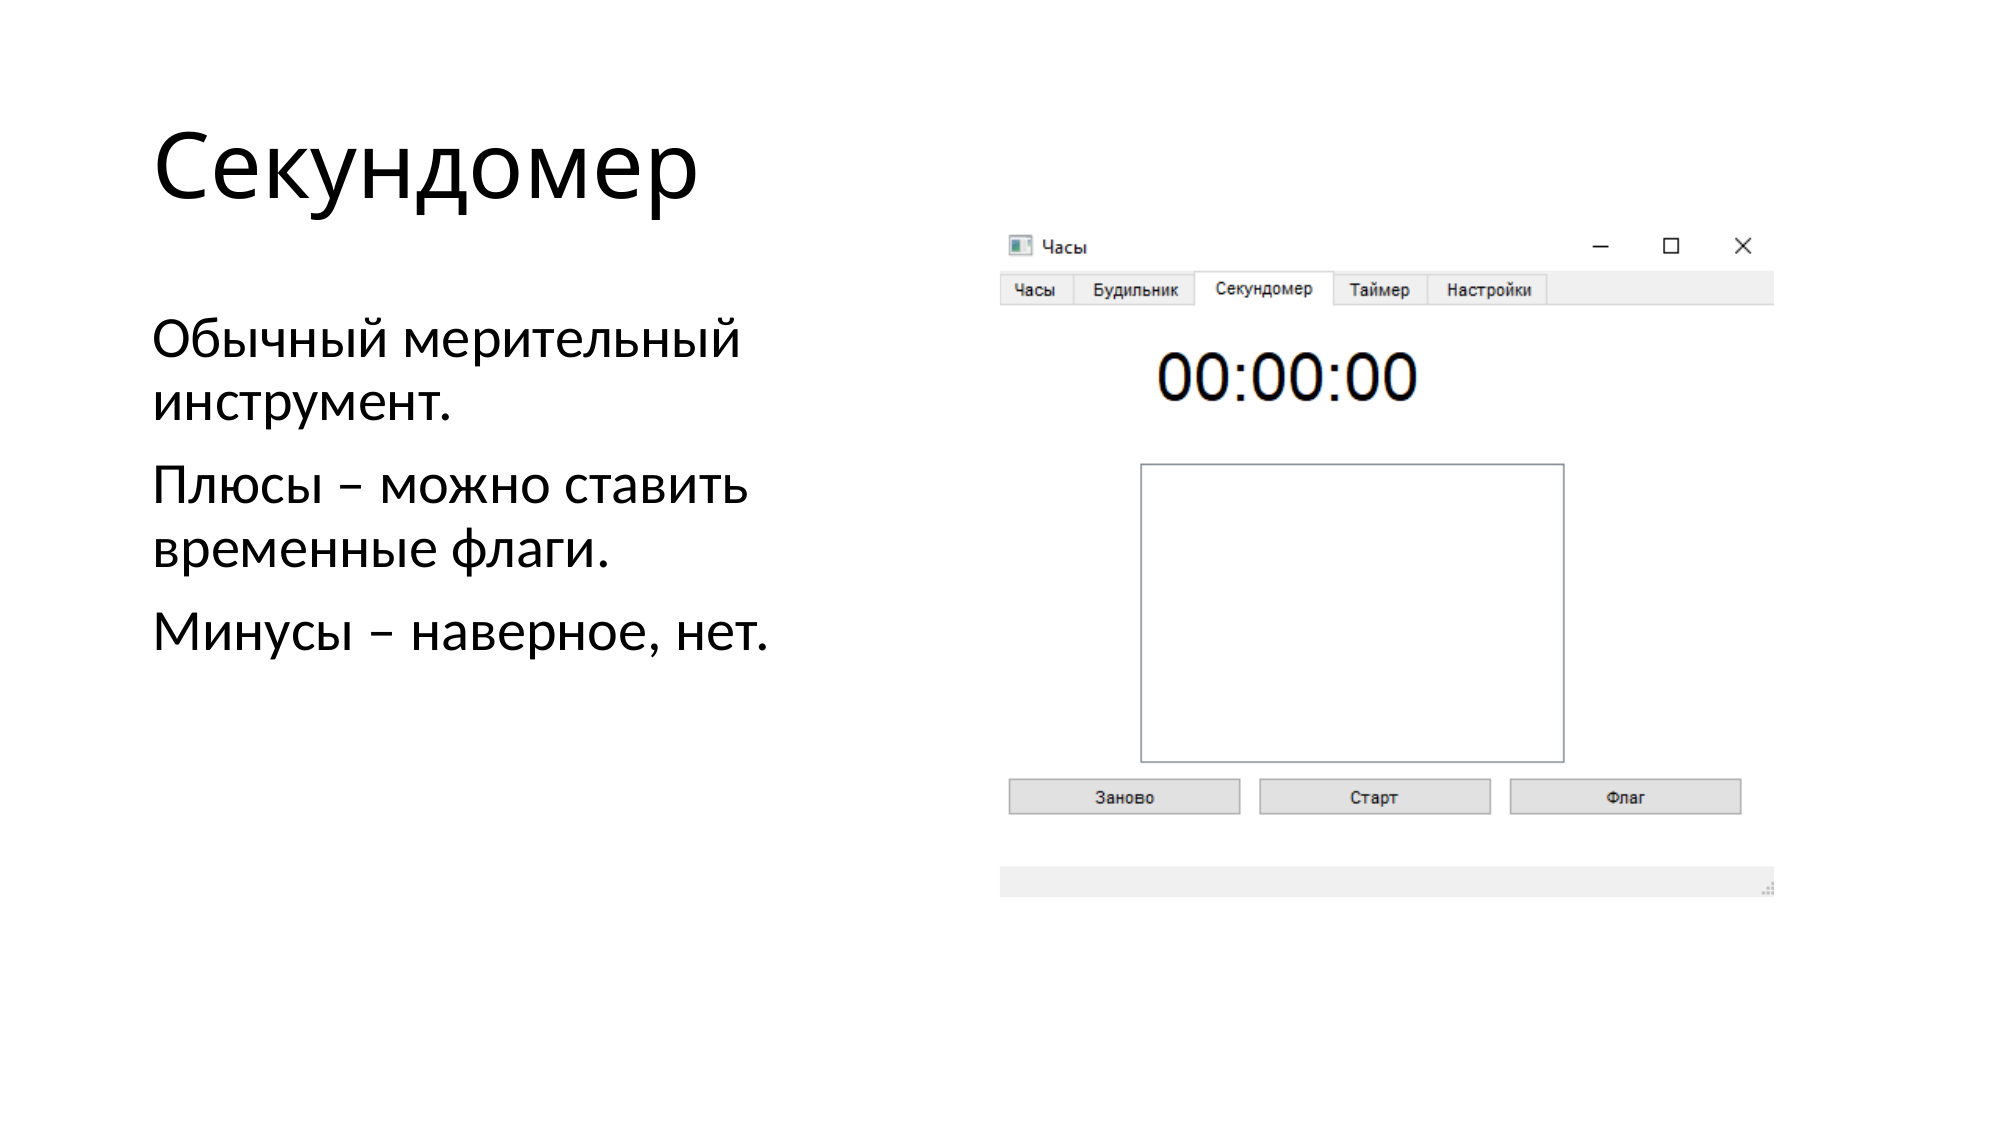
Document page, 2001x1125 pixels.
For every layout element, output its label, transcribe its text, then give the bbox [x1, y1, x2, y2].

picture [999, 227, 1774, 897]
title Секундомер [137, 59, 1863, 278]
list Обычный мерительный инструмент. Плюсы – можно ставить временные флаги. Минусы – наверное, нет. [137, 299, 973, 1014]
